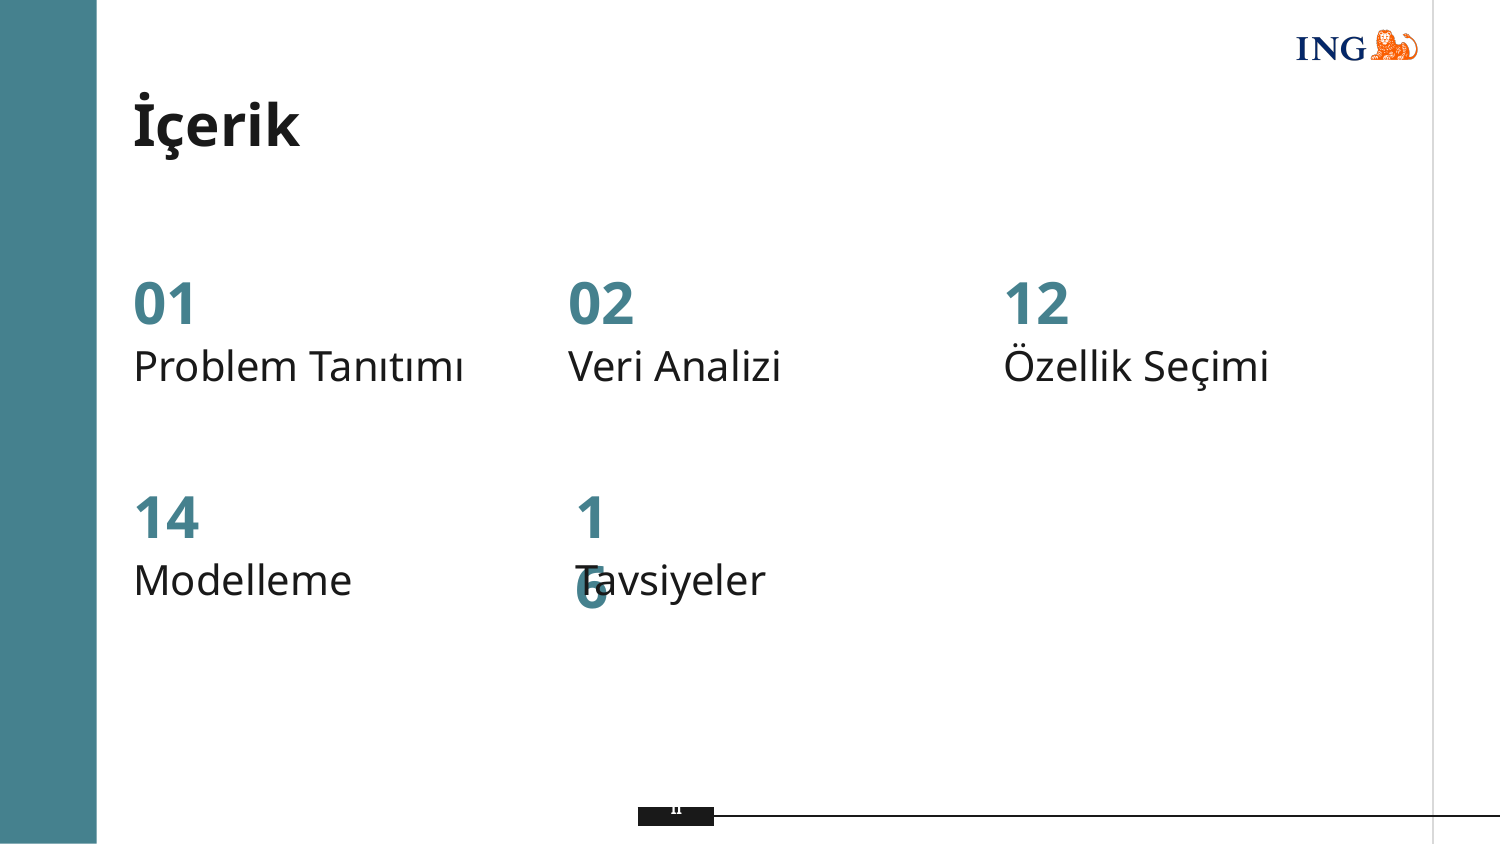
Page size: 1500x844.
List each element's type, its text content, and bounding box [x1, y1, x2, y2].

title 14 [118, 465, 244, 538]
subtitle Modelleme [118, 538, 512, 624]
text_box II [655, 790, 734, 827]
title 02 [553, 251, 679, 324]
subtitle Problem Tanıtımı [118, 324, 512, 410]
title 01 [118, 251, 244, 324]
picture [1293, 0, 1422, 91]
subtitle Tavsiyeler [559, 538, 804, 624]
subtitle Özellik Seçimi [988, 324, 1382, 410]
title 12 [988, 251, 1114, 324]
subtitle Veri Analizi [553, 324, 947, 410]
title 16 [559, 465, 654, 538]
title İçerik [118, 72, 1382, 167]
